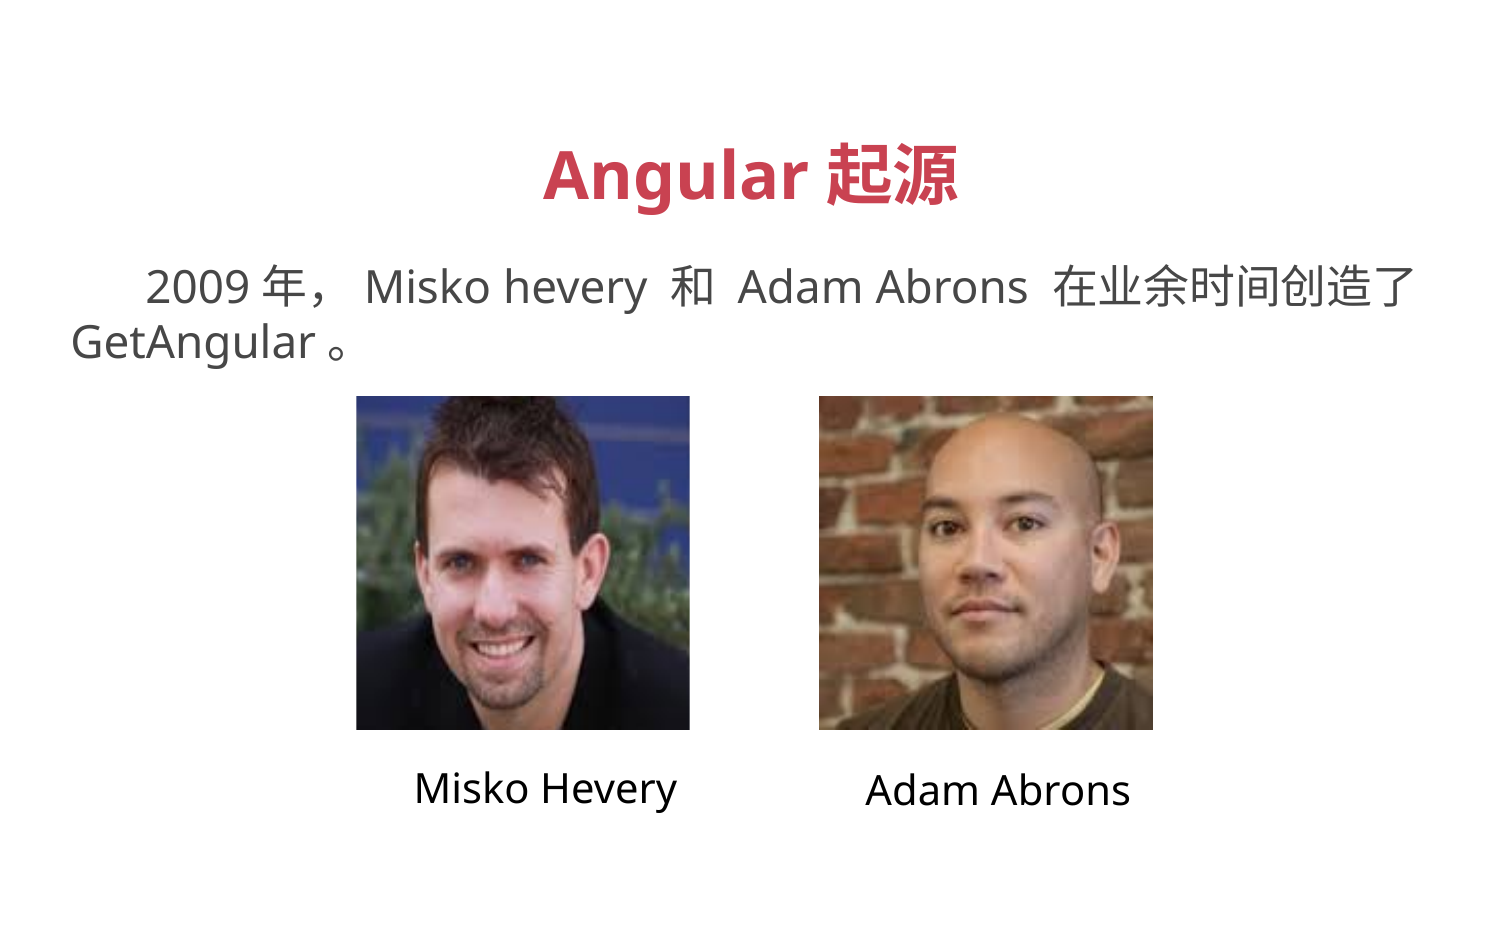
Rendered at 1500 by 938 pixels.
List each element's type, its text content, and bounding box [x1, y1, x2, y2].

text_box Angular起源 [76, 125, 1427, 221]
text_box 2009年，Misko hevery 和 Adam Abrons 在业余时间创造了GetAngular。 [62, 249, 1441, 375]
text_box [356, 395, 703, 820]
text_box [818, 395, 1153, 822]
